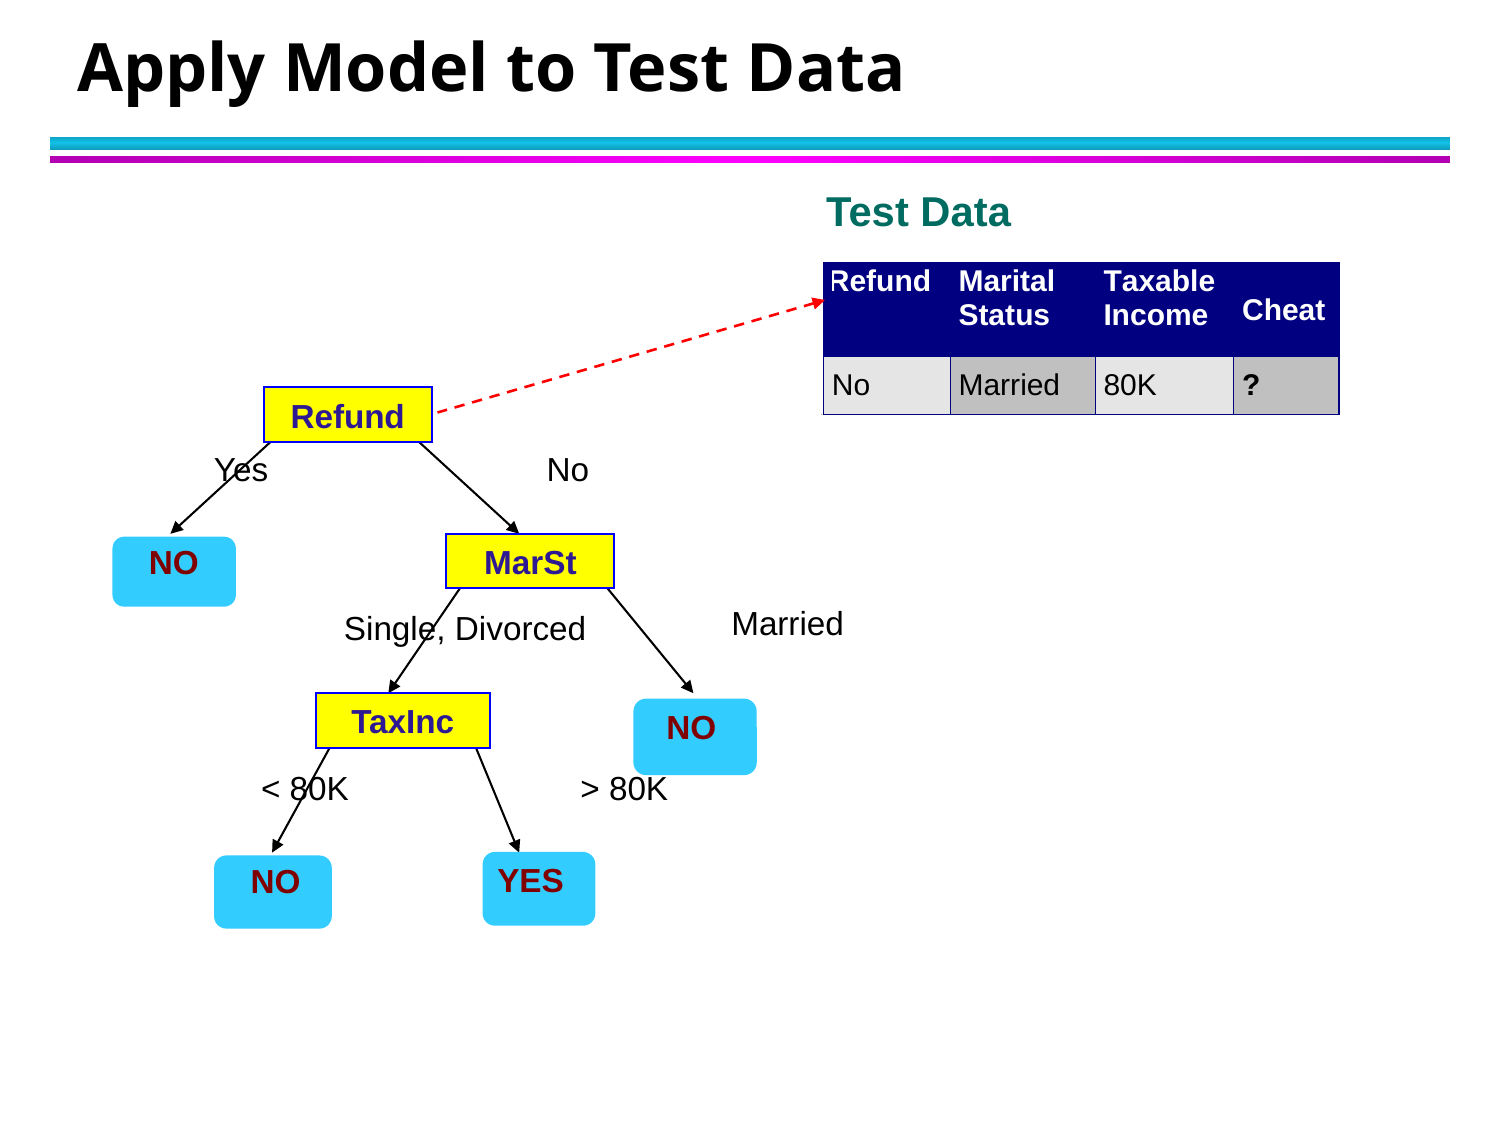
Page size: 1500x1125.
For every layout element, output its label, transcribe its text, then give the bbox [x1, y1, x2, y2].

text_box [112, 387, 813, 929]
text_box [812, 262, 1362, 449]
text_box Test Data [787, 187, 1050, 243]
title Apply Model to Test Data [62, 24, 1421, 113]
